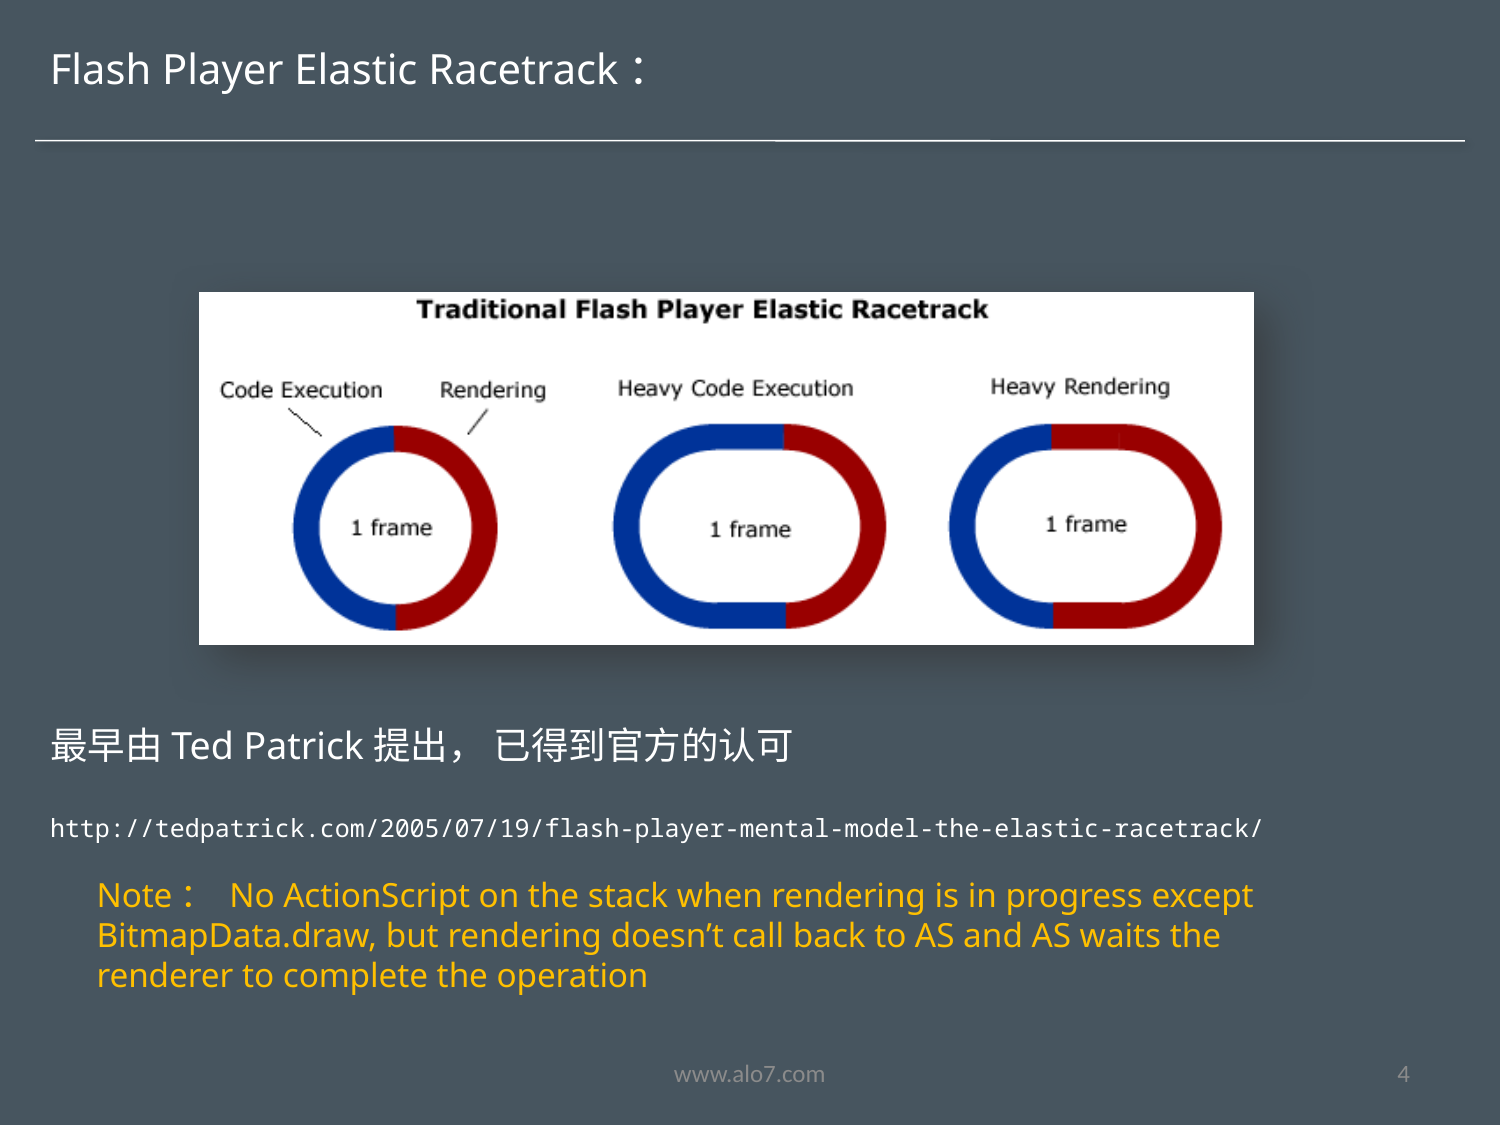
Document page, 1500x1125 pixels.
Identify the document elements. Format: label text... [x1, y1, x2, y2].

text_box Note： No ActionScript on the stack when rendering is in progress except BitmapData.draw, but rendering doesn’t call back to AS and AS waits the renderer to complete the operation [81, 867, 1313, 1002]
slide_number 4 [1074, 1042, 1425, 1103]
text_box 最早由Ted Patrick提出， 已得到官方的认可 http://tedpatrick.com/2005/07/19/flash-player-mental-model-the-elastic-racetrack/ [35, 714, 1500, 850]
picture [198, 292, 1255, 645]
text_box Flash Player Elastic Racetrack： [35, 35, 903, 100]
footer www.alo7.com [512, 1042, 988, 1103]
